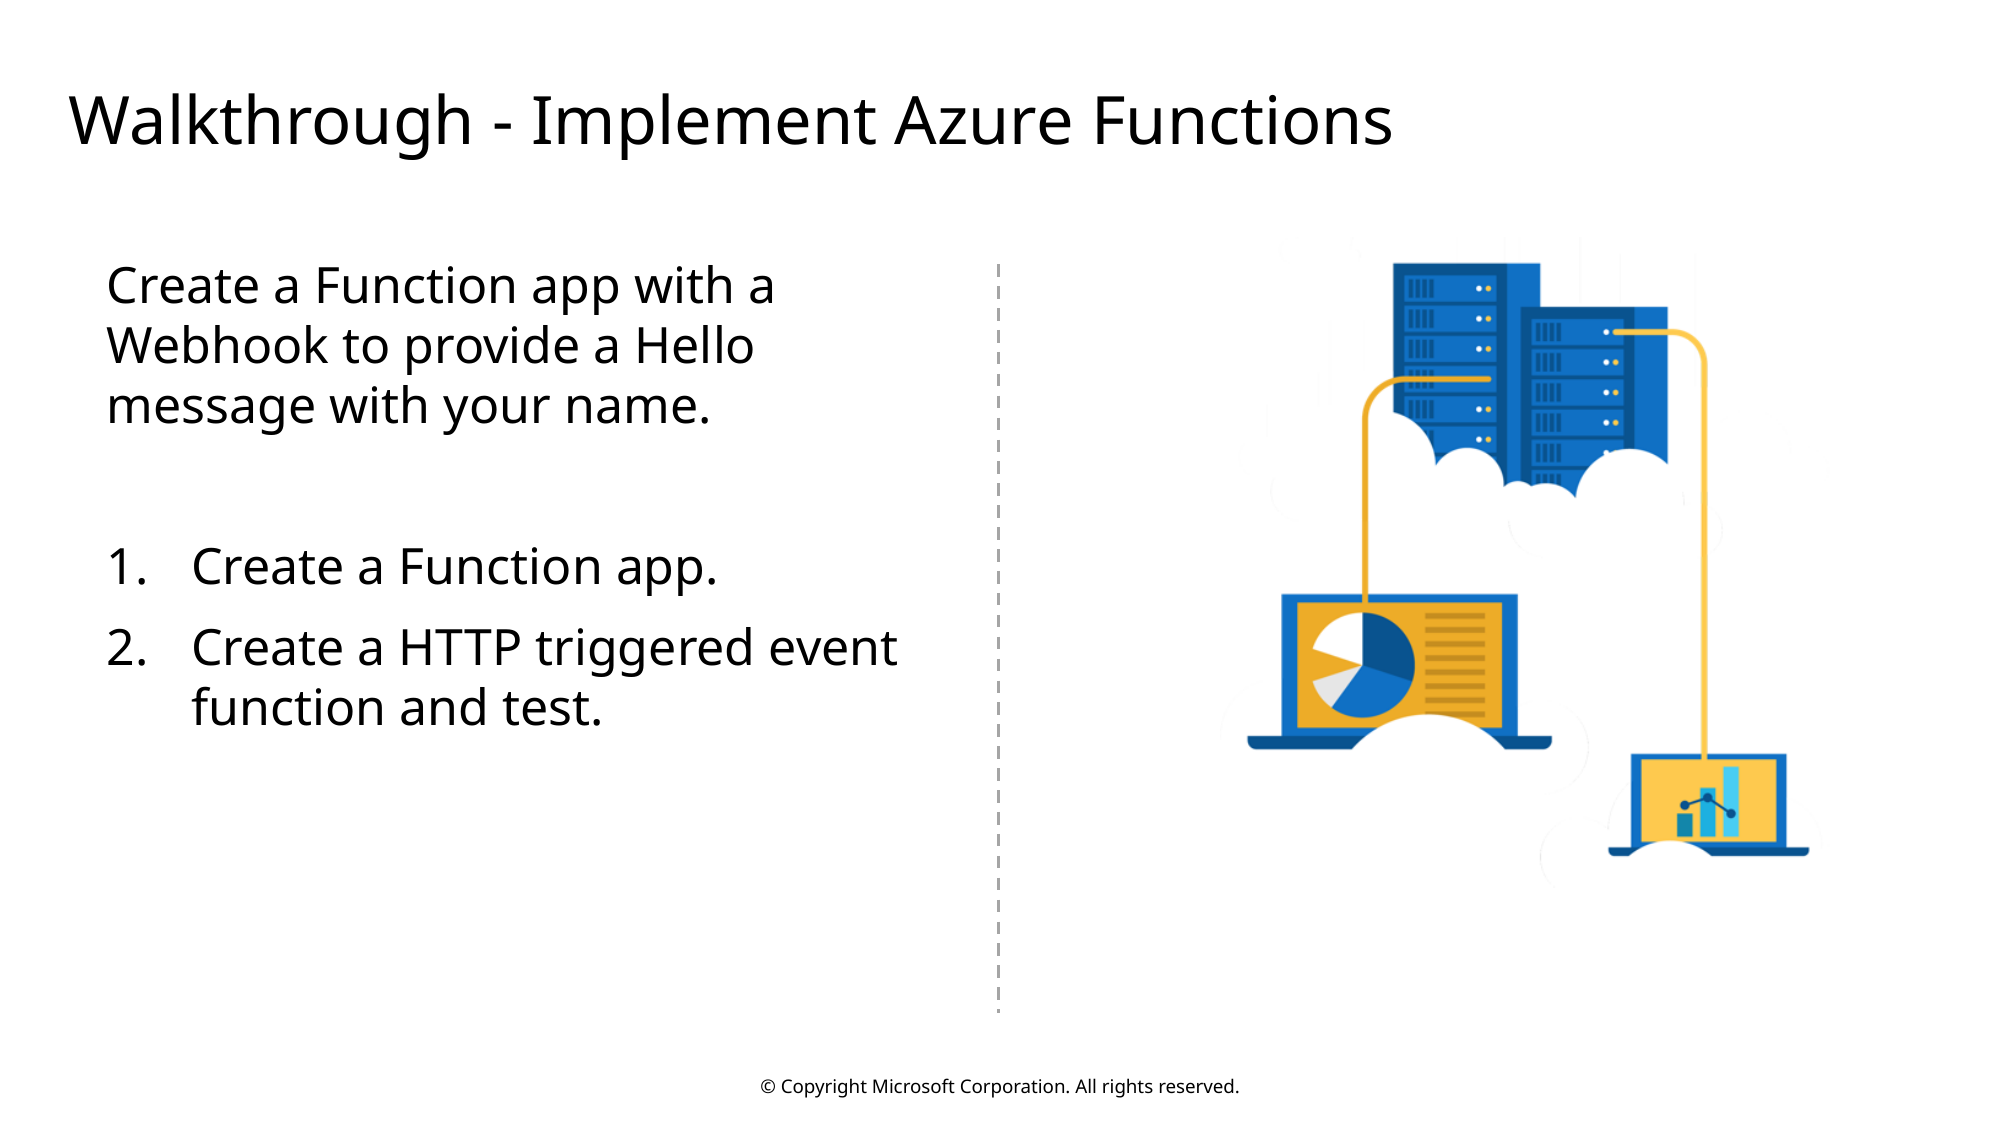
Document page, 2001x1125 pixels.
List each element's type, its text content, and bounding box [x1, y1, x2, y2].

title Walkthrough - Implement Azure Functions [68, 72, 1930, 184]
list Create a Function app with a Webhook to provide a Hello message with your name. Create a Function app. Create a HTTP triggered event function and test. [68, 238, 954, 907]
picture [1220, 237, 1838, 888]
